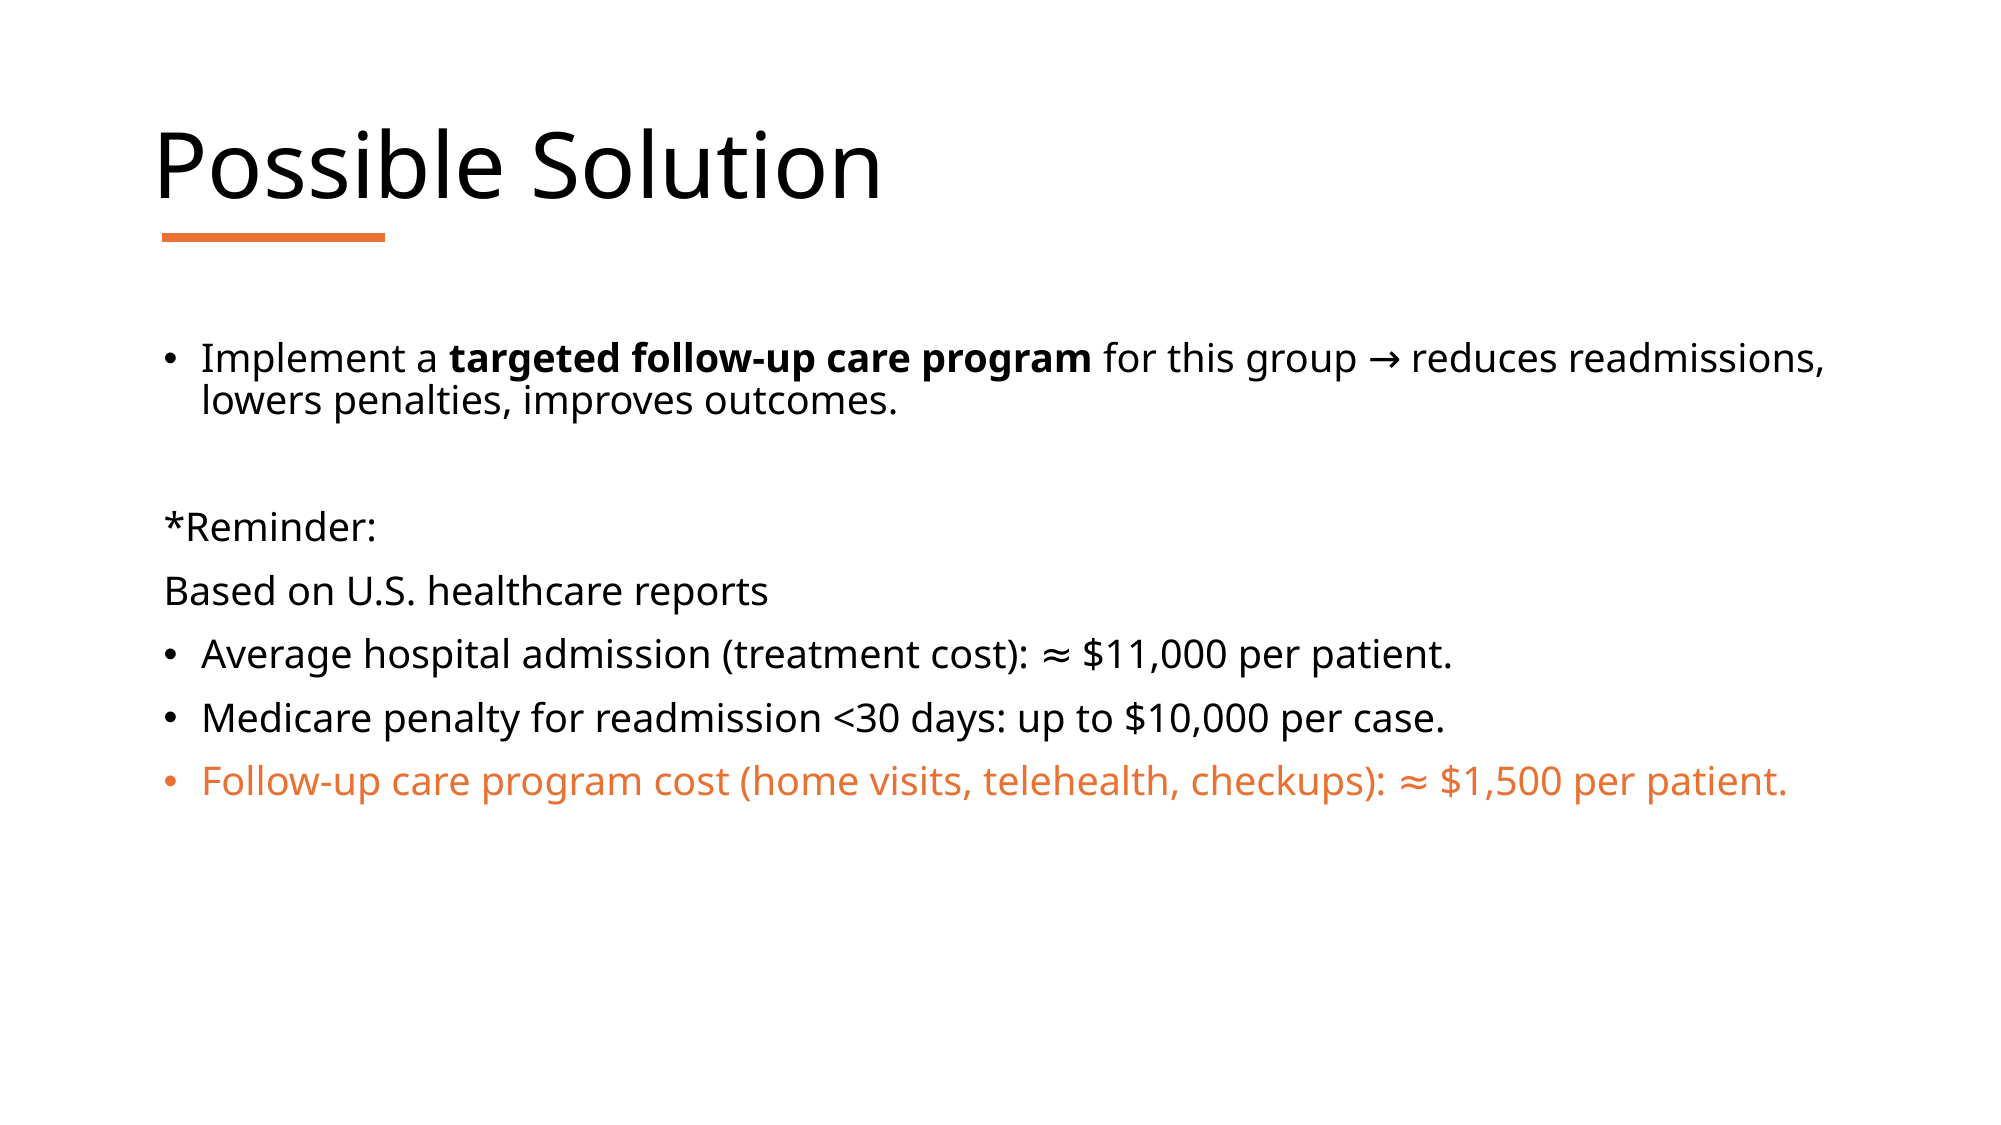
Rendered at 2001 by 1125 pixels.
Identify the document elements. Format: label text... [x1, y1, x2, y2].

list Implement a targeted follow-up care program for this group → reduces readmissions, lowers penalties, improves outcomes. *Reminder: Based on U.S. healthcare reports Average hospital admission (treatment cost): ≈ $11,000 per patient. Medicare penalty for readmission <30 days: up to $10,000 per case. Follow-up care program cost (home visits, telehealth, checkups): ≈ $1,500 per patient. [148, 331, 1852, 824]
title Possible Solution [137, 59, 1863, 278]
text_box [162, 233, 385, 242]
